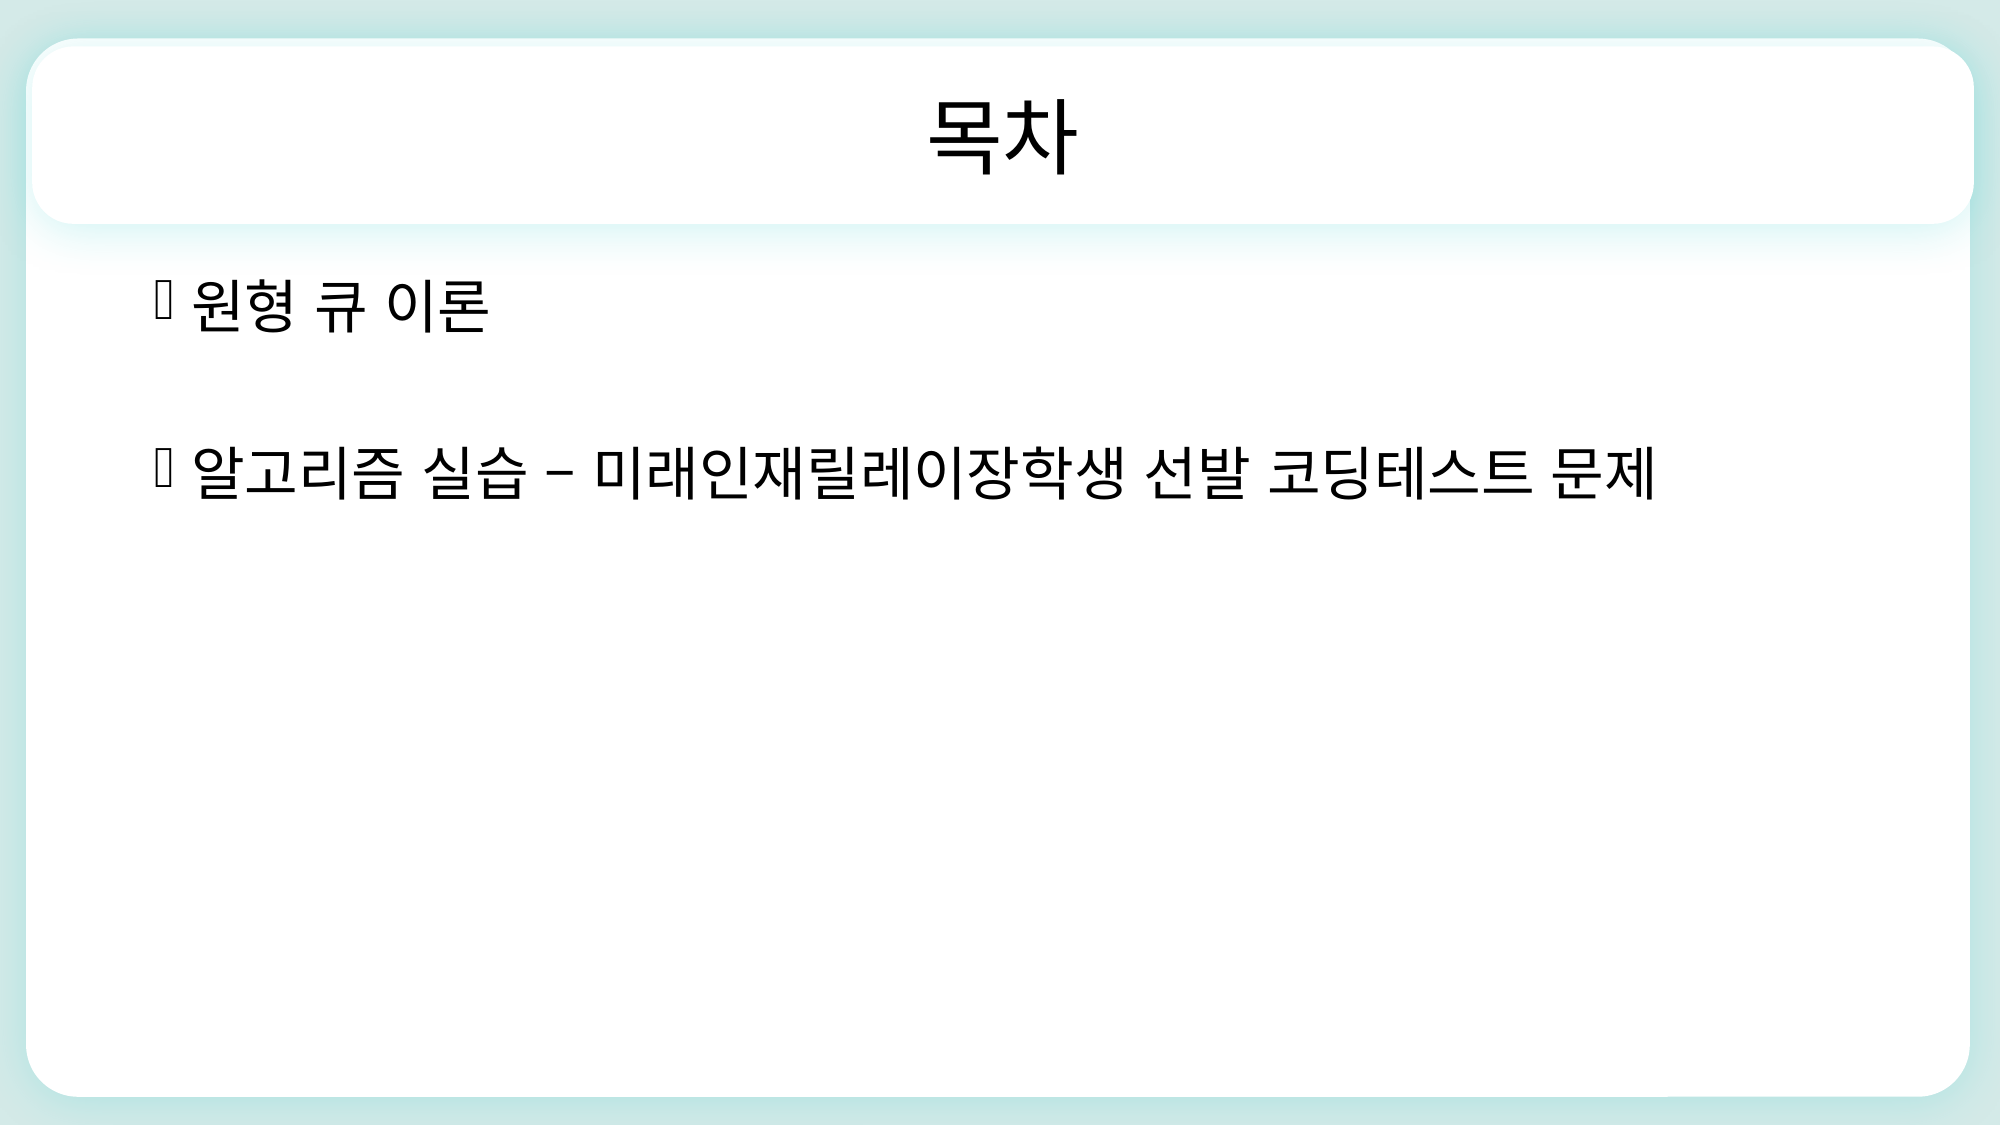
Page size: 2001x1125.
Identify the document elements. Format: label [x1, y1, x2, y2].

text_box [0, 0, 2000, 1125]
